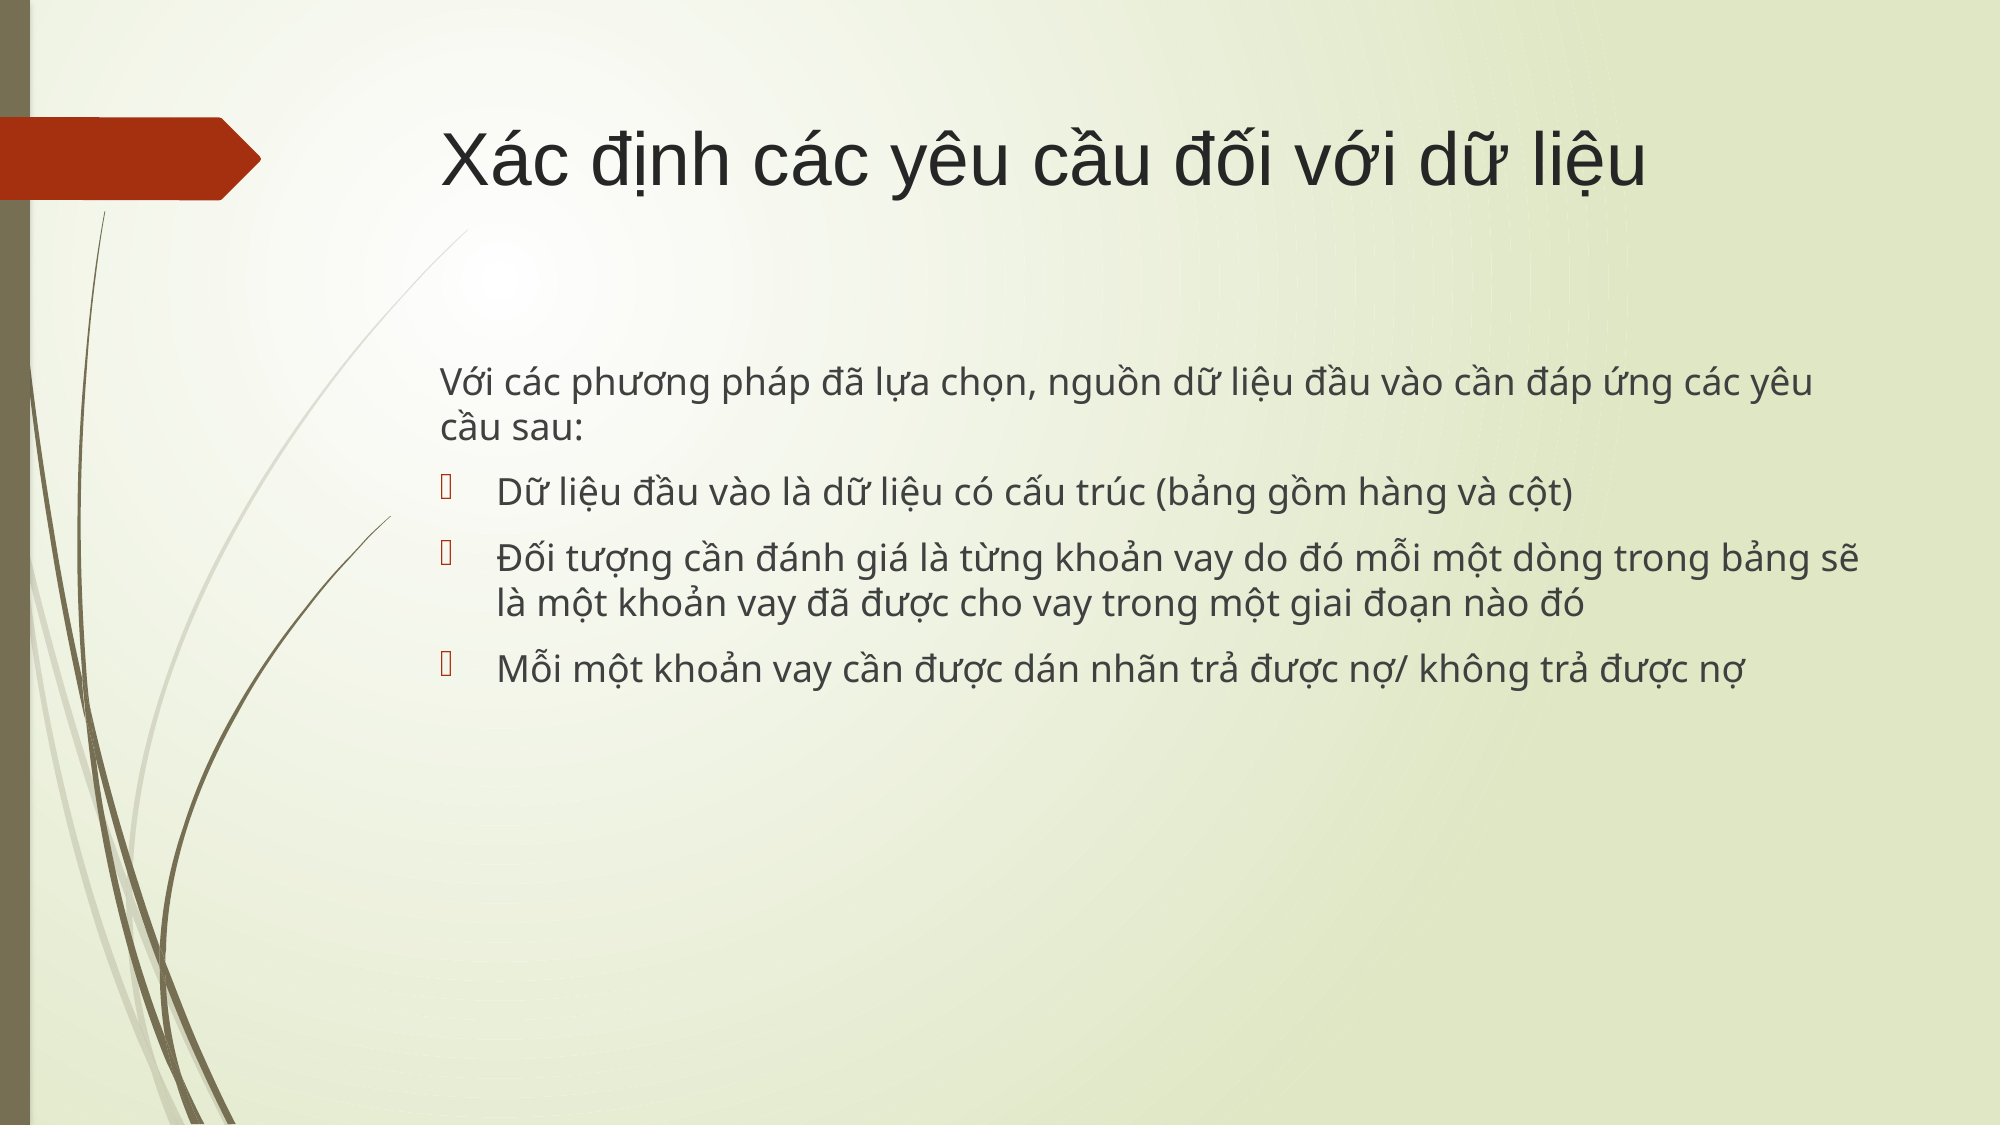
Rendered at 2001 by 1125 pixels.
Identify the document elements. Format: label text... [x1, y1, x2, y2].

title Xác định các yêu cầu đối với dữ liệu [425, 102, 1888, 313]
list Với các phương pháp đã lựa chọn, nguồn dữ liệu đầu vào cần đáp ứng các yêu cầu sau: Dữ liệu đầu vào là dữ liệu có cấu trúc (bảng gồm hàng và cột) Đối tượng cần đánh giá là từng khoản vay do đó mỗi một dòng trong bảng sẽ là một khoản vay đã được cho vay trong một giai đoạn nào đó Mỗi một khoản vay cần được dán nhãn trả được nợ/ không trả được nợ [424, 350, 1888, 970]
